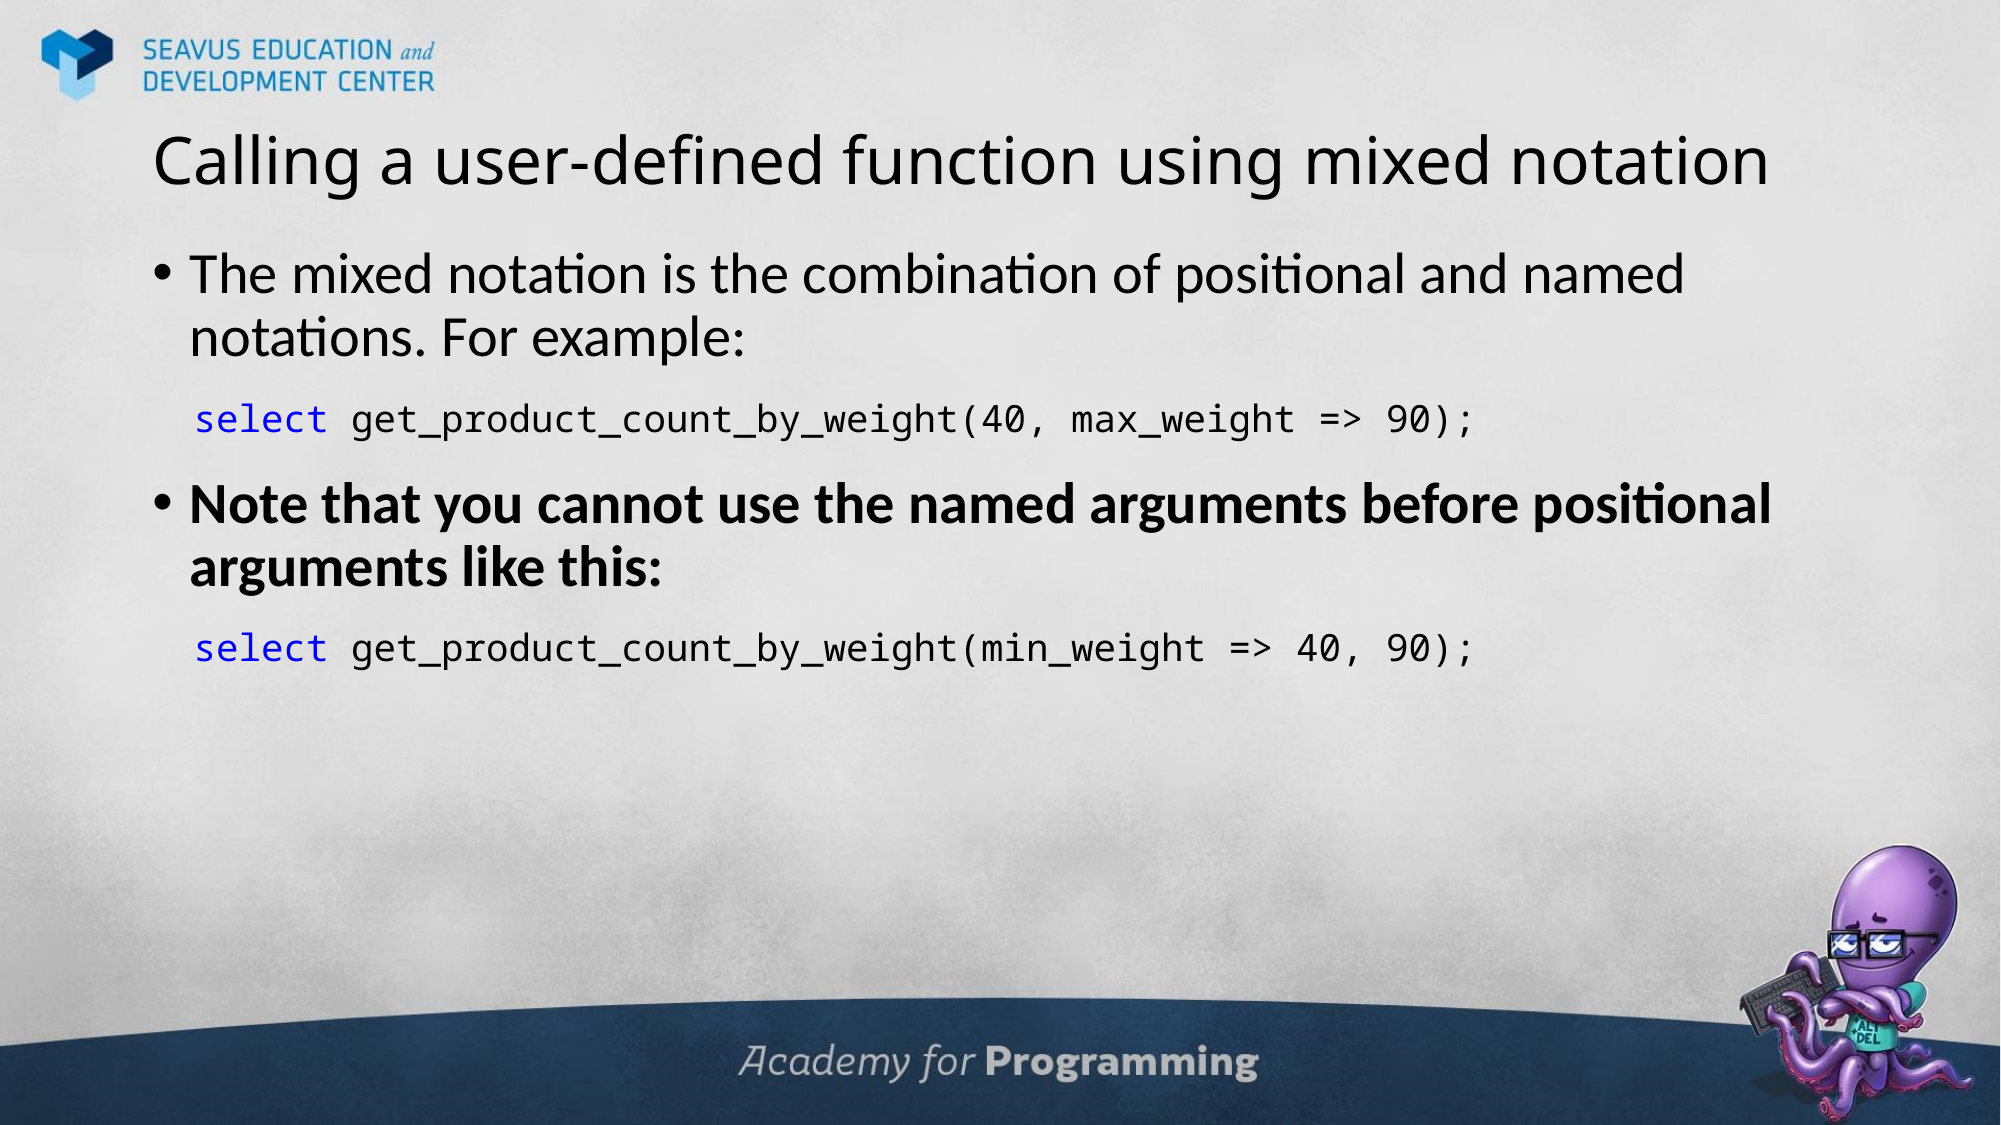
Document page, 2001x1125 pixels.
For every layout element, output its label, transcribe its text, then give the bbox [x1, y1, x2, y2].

text_box select get_product_count_by_weight(min_weight => 40, 90); [178, 616, 1513, 676]
title Calling a user-defined function using mixed notation [137, 111, 1863, 215]
list The mixed notation is the combination of positional and named notations. For example: Note that you cannot use the named arguments before positional arguments like this: [137, 235, 1863, 950]
picture [0, 0, 2001, 1125]
text_box select get_product_count_by_weight(40, max_weight => 90); [178, 387, 1535, 448]
